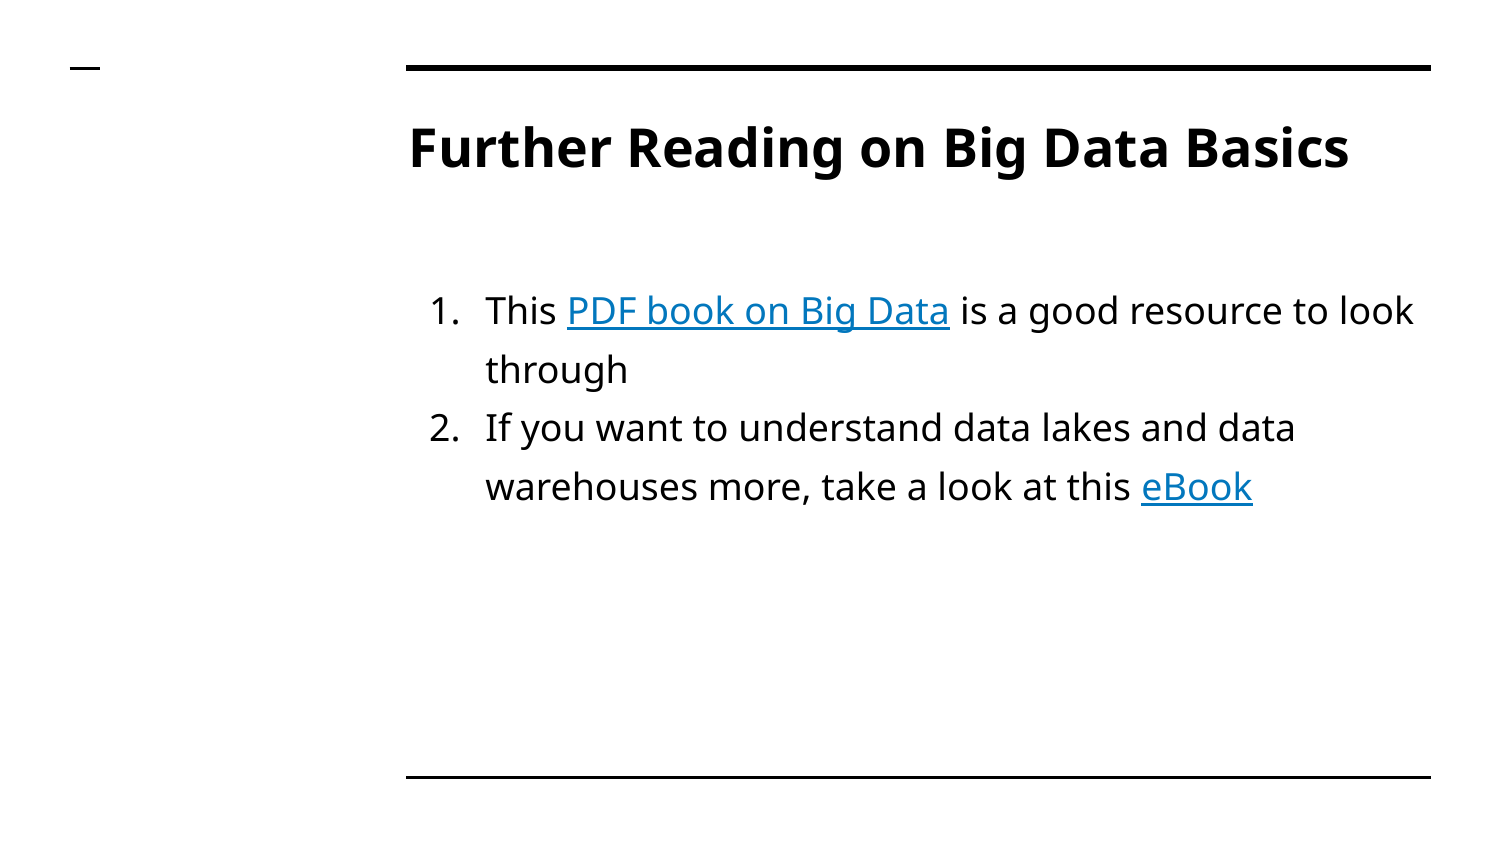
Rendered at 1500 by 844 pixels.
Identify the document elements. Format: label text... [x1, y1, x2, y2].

list This PDF book on Big Data is a good resource to look through If you want to understand data lakes and data warehouses more, take a look at this eBook [395, 261, 1433, 755]
title Further Reading on Big Data Basics [393, 94, 1431, 199]
